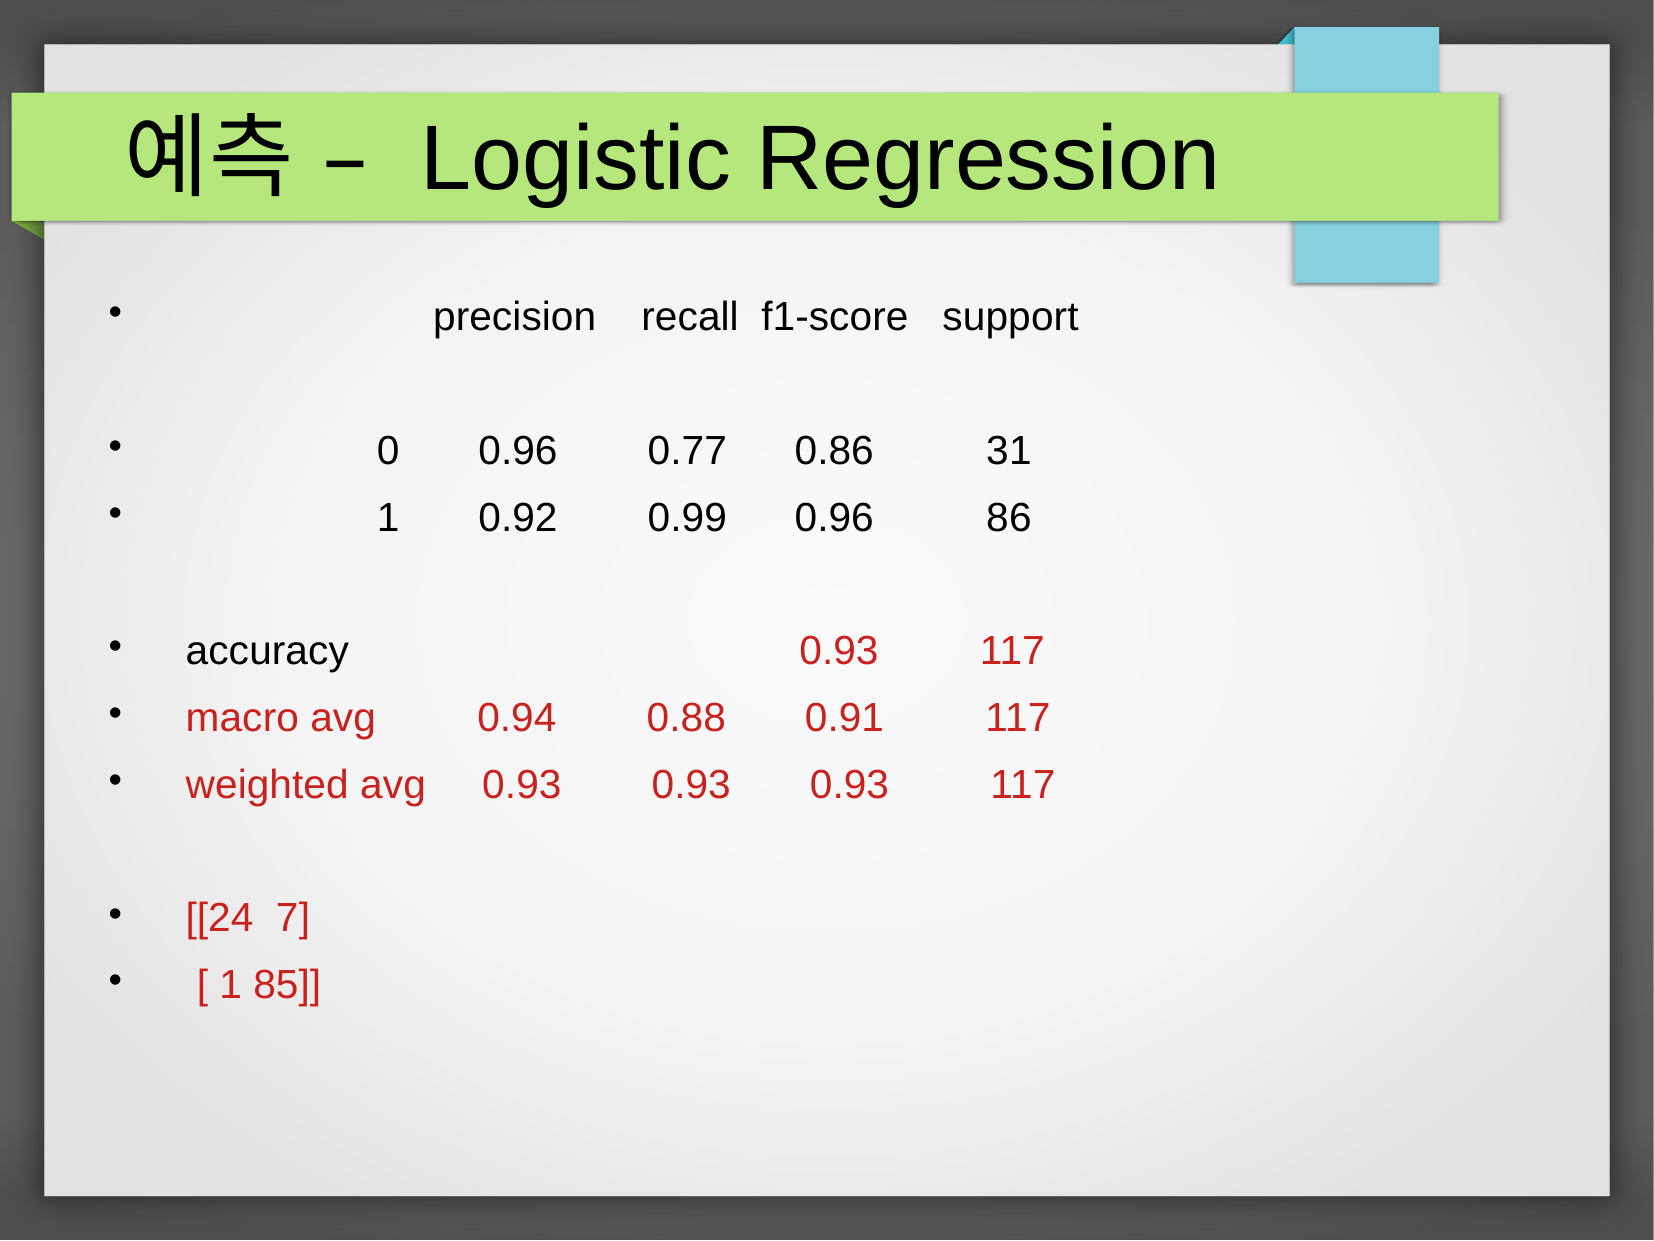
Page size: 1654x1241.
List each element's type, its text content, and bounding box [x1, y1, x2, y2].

picture [0, 0, 1654, 1240]
text_box 예측 – Logistic Regression [82, 94, 1264, 213]
text_box precision recall f1-score support 0 0.96 0.77 0.86 31 1 0.92 0.99 0.96 86 accuracy 0.93 117 macro avg 0.94 0.88 0.91 117 weighted avg 0.93 0.93 0.93 117 [[24 7] [ 1 85]] [82, 290, 1571, 1010]
